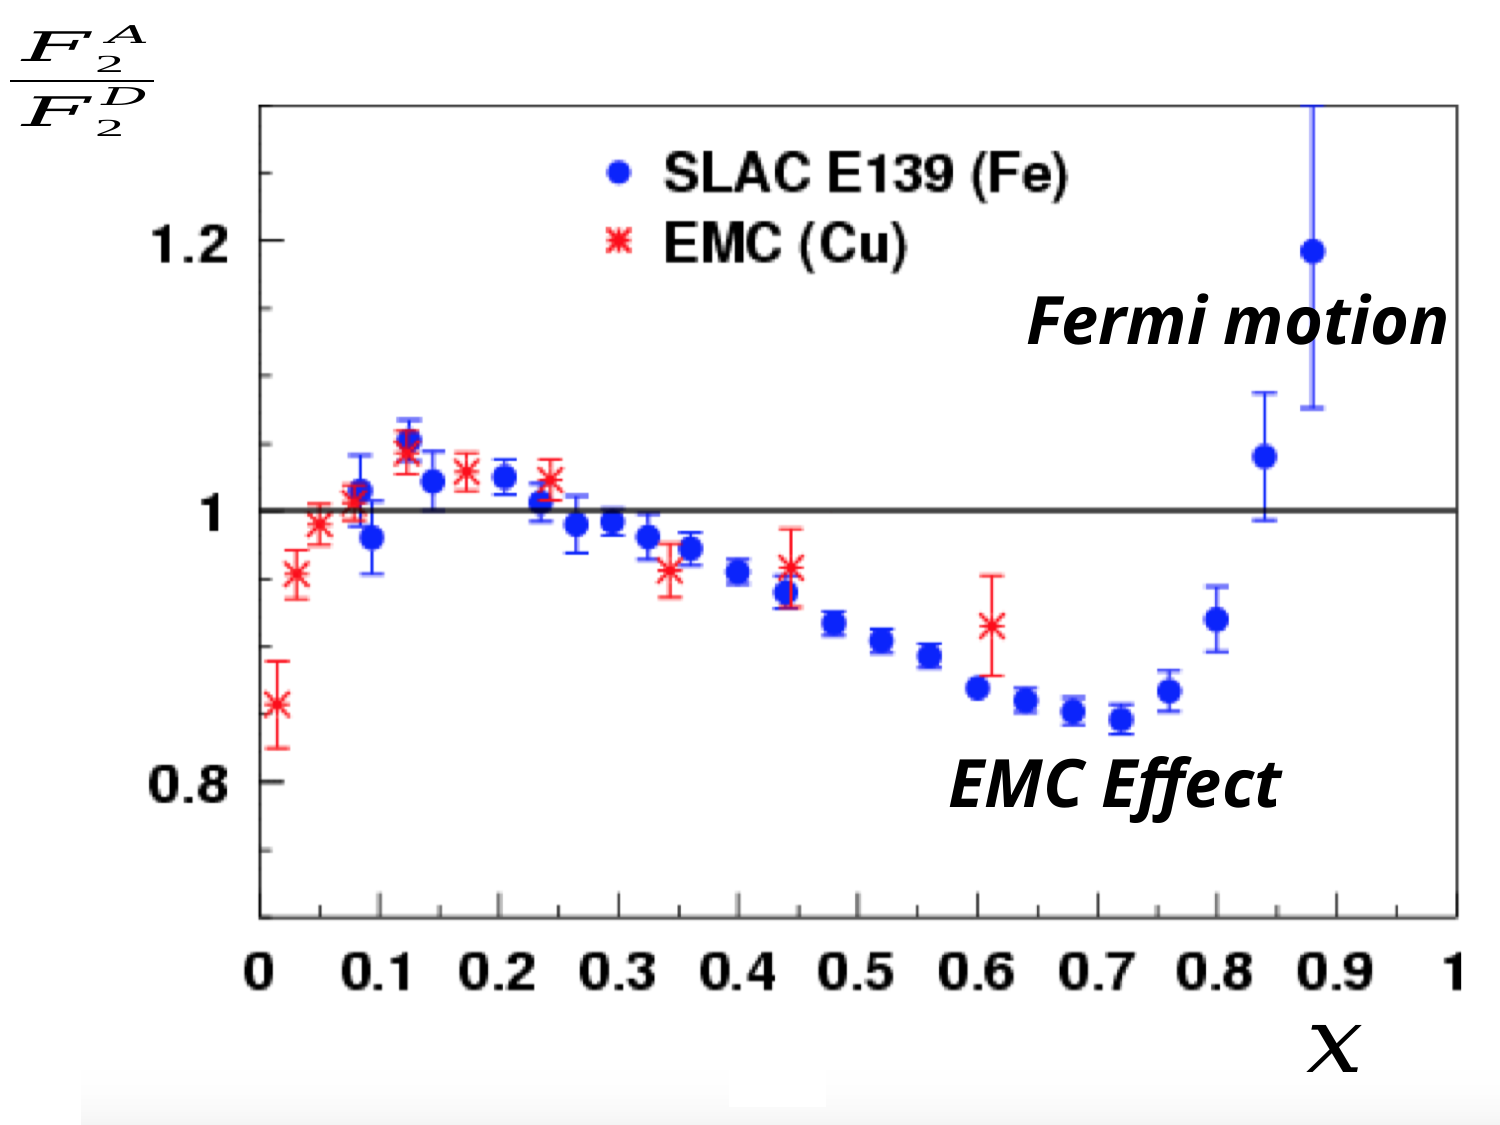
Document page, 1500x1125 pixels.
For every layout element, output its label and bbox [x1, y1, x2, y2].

picture [81, 94, 1500, 1125]
